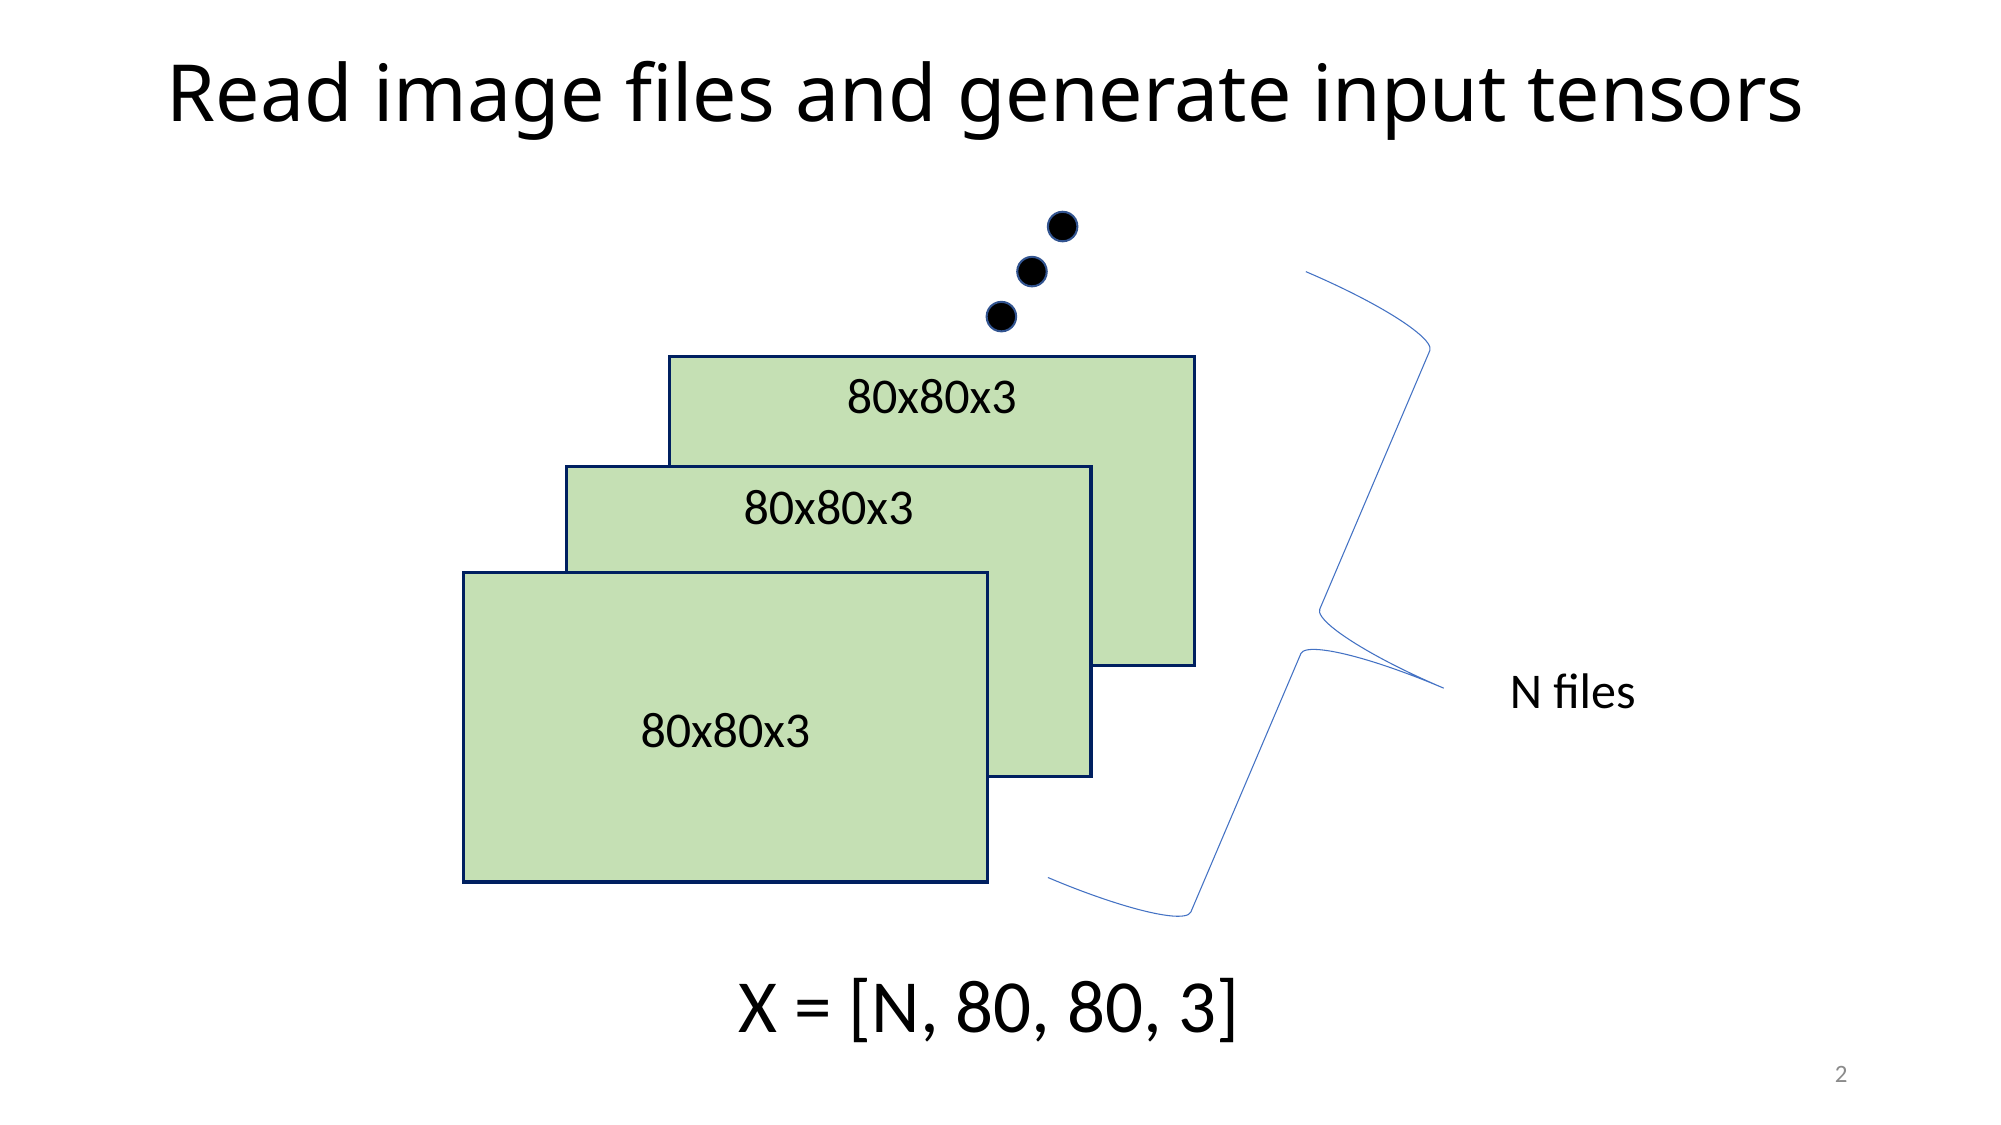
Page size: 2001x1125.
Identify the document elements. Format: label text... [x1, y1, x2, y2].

text_box 80x80x3 [462, 572, 989, 883]
text_box N files [1495, 651, 1654, 727]
text_box 80x80x3 [668, 355, 1195, 667]
slide_number 2 [1412, 1042, 1863, 1103]
text_box [1046, 210, 1079, 243]
text_box X = [N, 80, 80, 3] [723, 950, 1459, 1056]
text_box [1016, 255, 1048, 288]
text_box [1047, 271, 1444, 917]
title Read image files and generate input tensors [124, 41, 1850, 150]
text_box 80x80x3 [565, 466, 1092, 777]
text_box [985, 300, 1018, 333]
